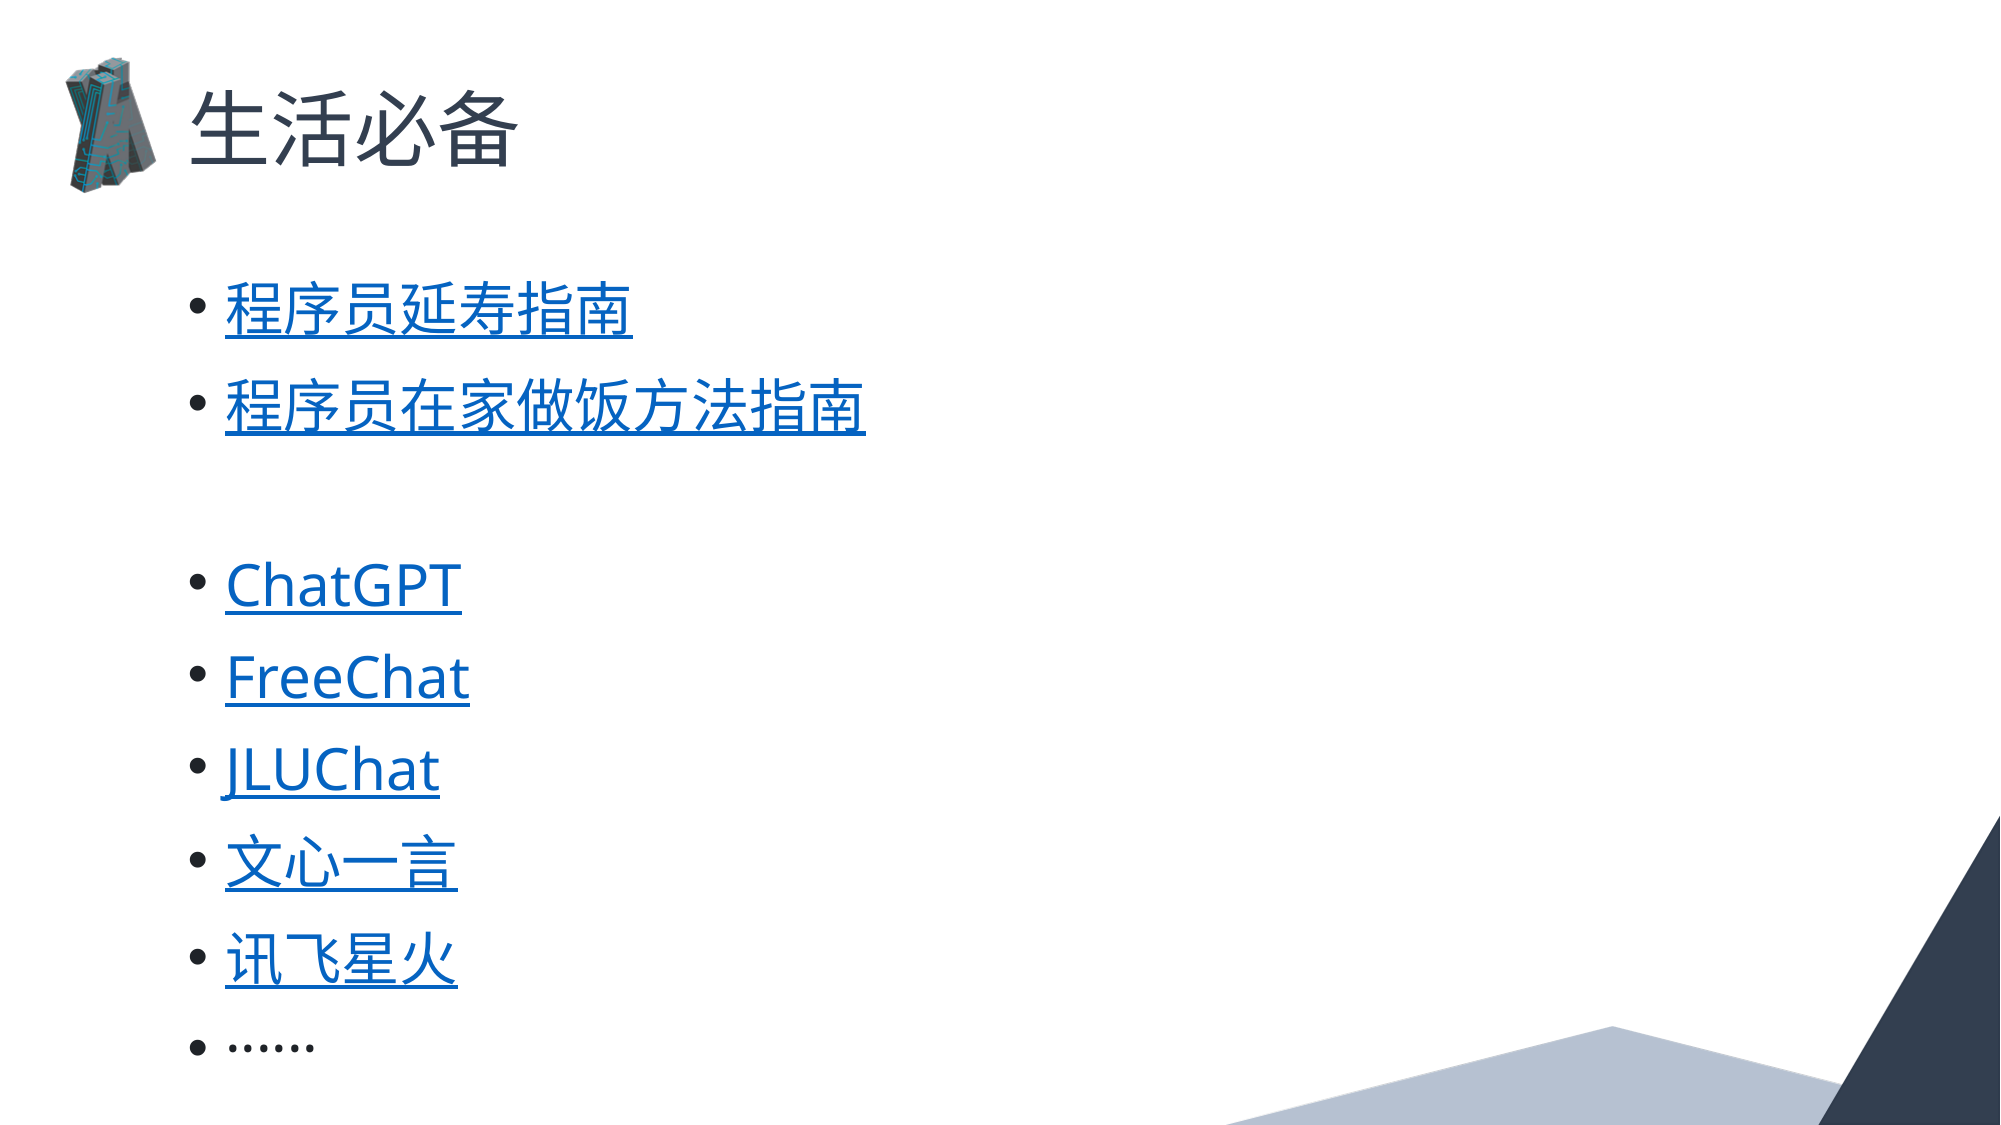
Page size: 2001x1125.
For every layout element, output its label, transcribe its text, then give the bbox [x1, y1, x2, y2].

list 生活必备 [173, 80, 1919, 196]
picture [57, 55, 160, 196]
picture [1225, 815, 2000, 1125]
text_box 程序员延寿指南 程序员在家做饭方法指南 ChatGPT FreeChat JLUChat 文心一言 讯飞星火 ······ [173, 264, 1376, 1031]
